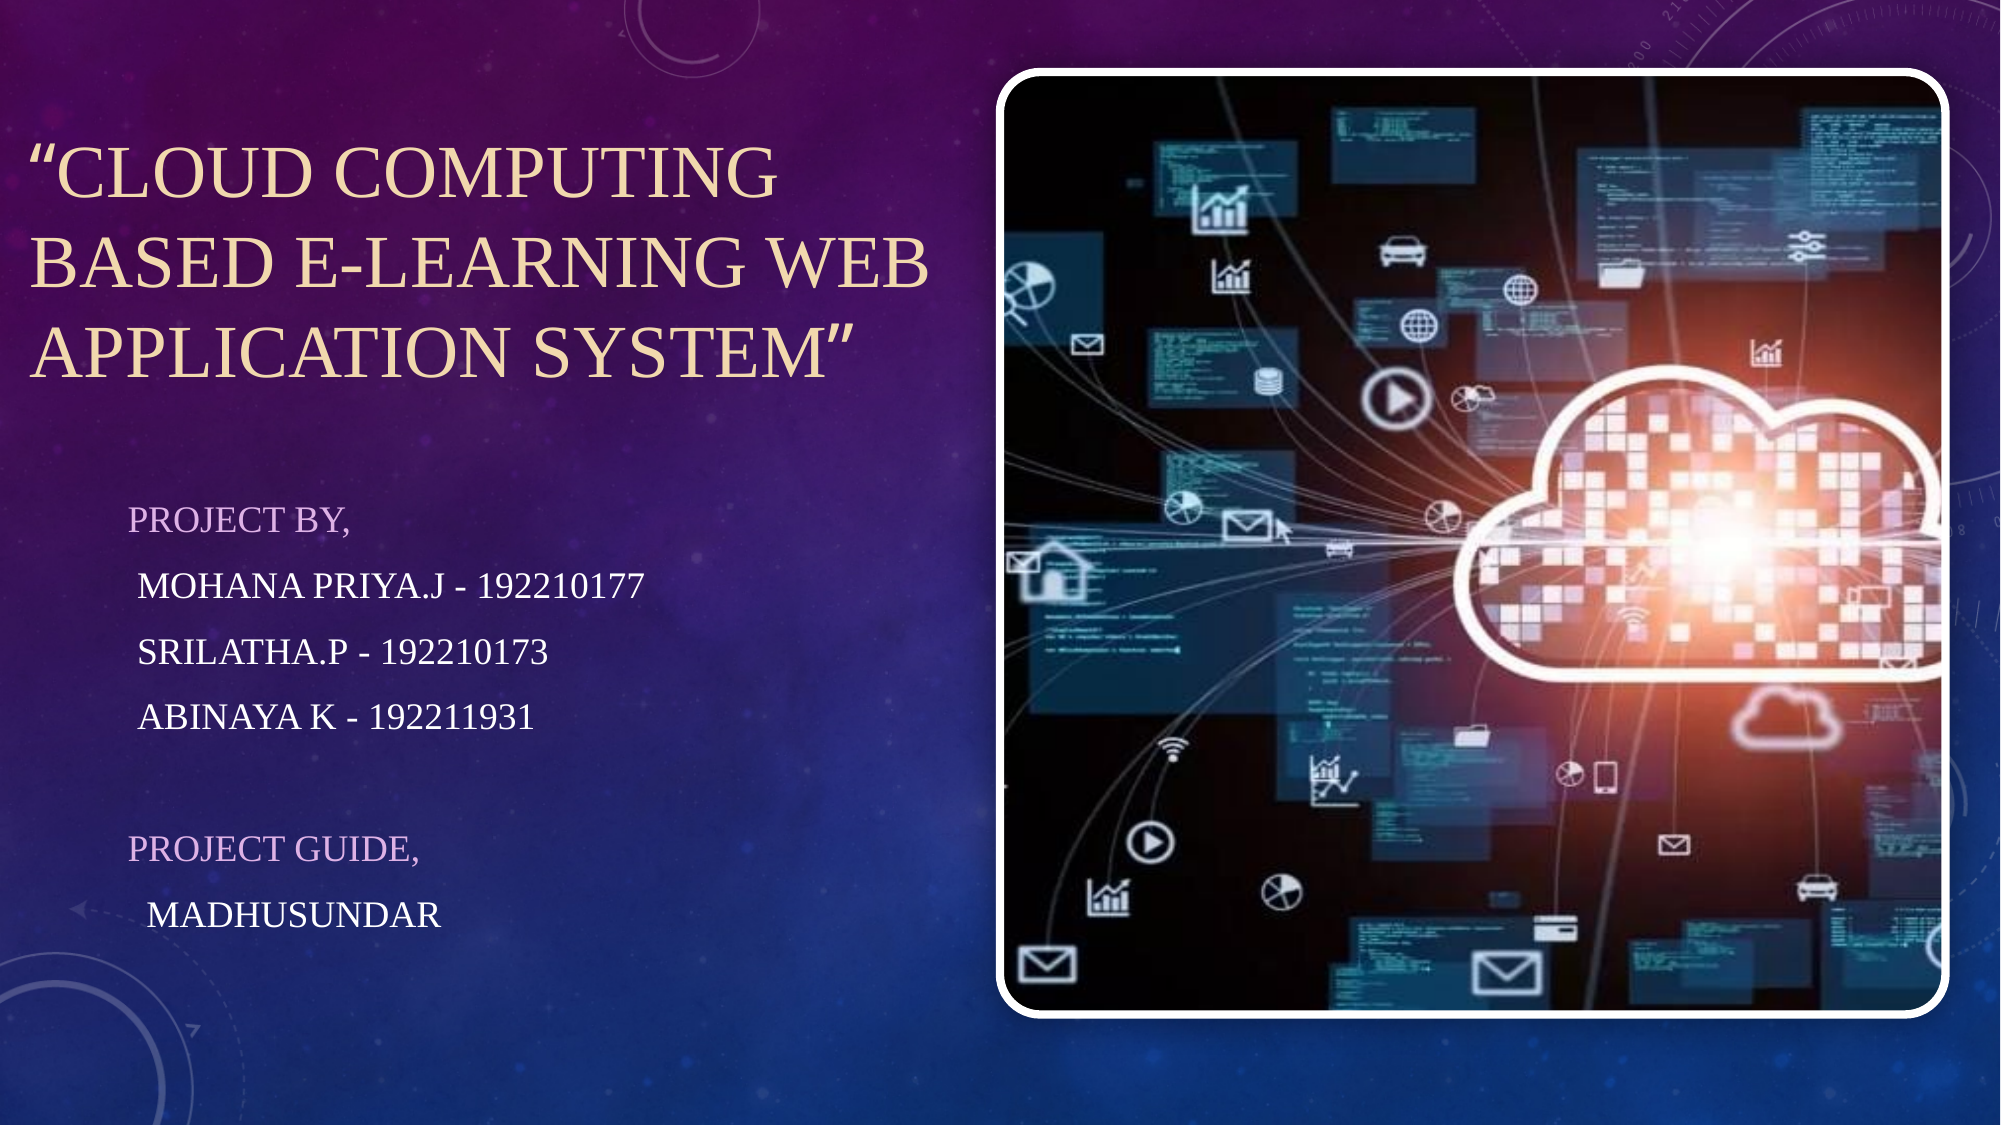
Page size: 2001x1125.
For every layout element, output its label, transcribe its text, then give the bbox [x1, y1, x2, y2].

picture [0, 0, 2001, 1125]
title “CLOUD COMPUTING BASED E-LEARNING WEB APPLICATION SYSTEM” [14, 72, 999, 400]
list PROJECT BY, MOHANA PRIYA.J - 192210177 SRILATHA.P - 192210173 ABINAYA K - 192211931 PROJECT GUIDE, MADHUSUNDAR [112, 487, 1124, 1053]
